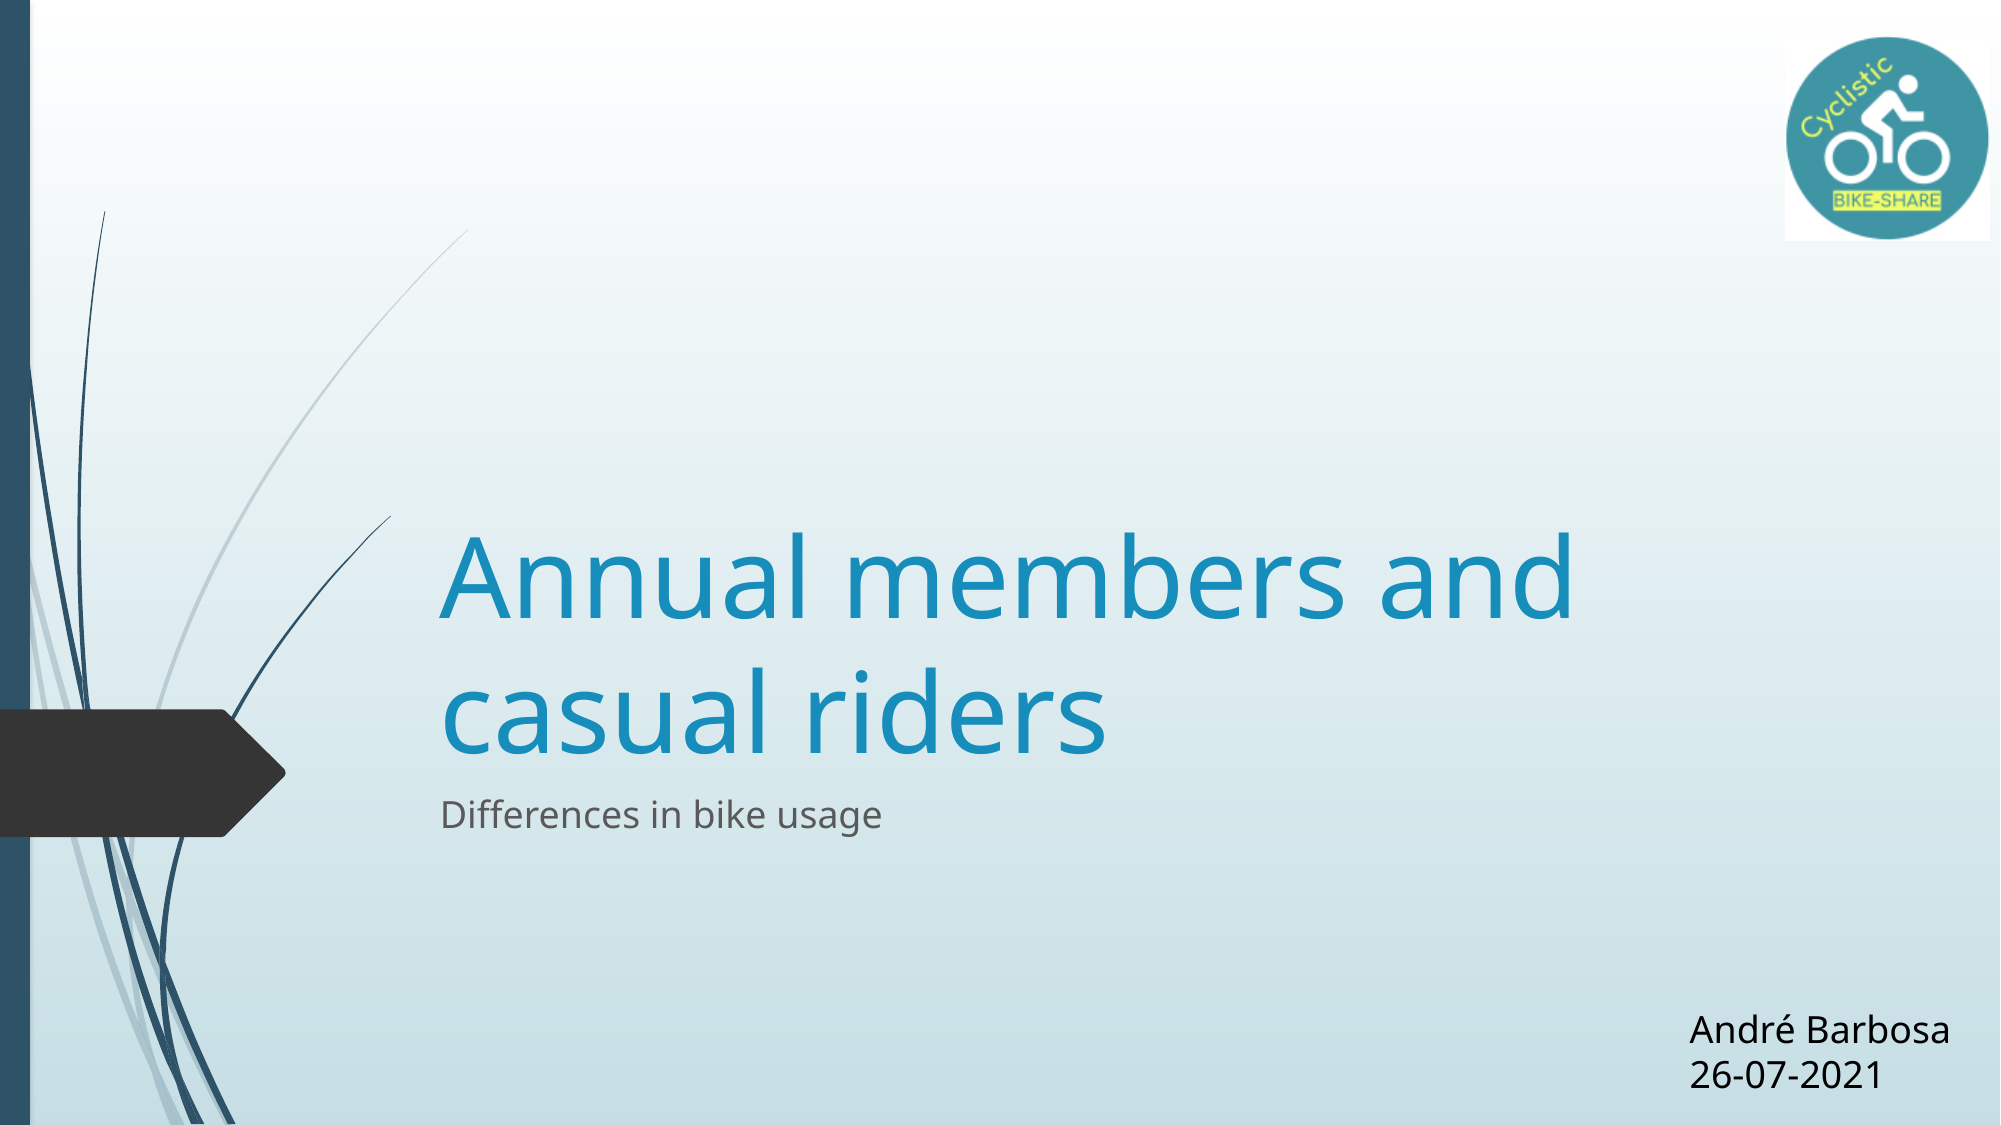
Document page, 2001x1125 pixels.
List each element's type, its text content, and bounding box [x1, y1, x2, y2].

subtitle Differences in bike usage [424, 783, 1888, 969]
title Annual members and casual riders [424, 412, 1888, 783]
picture [1784, 36, 1990, 241]
text_box André Barbosa 26-07-2021 [1674, 998, 2000, 1103]
